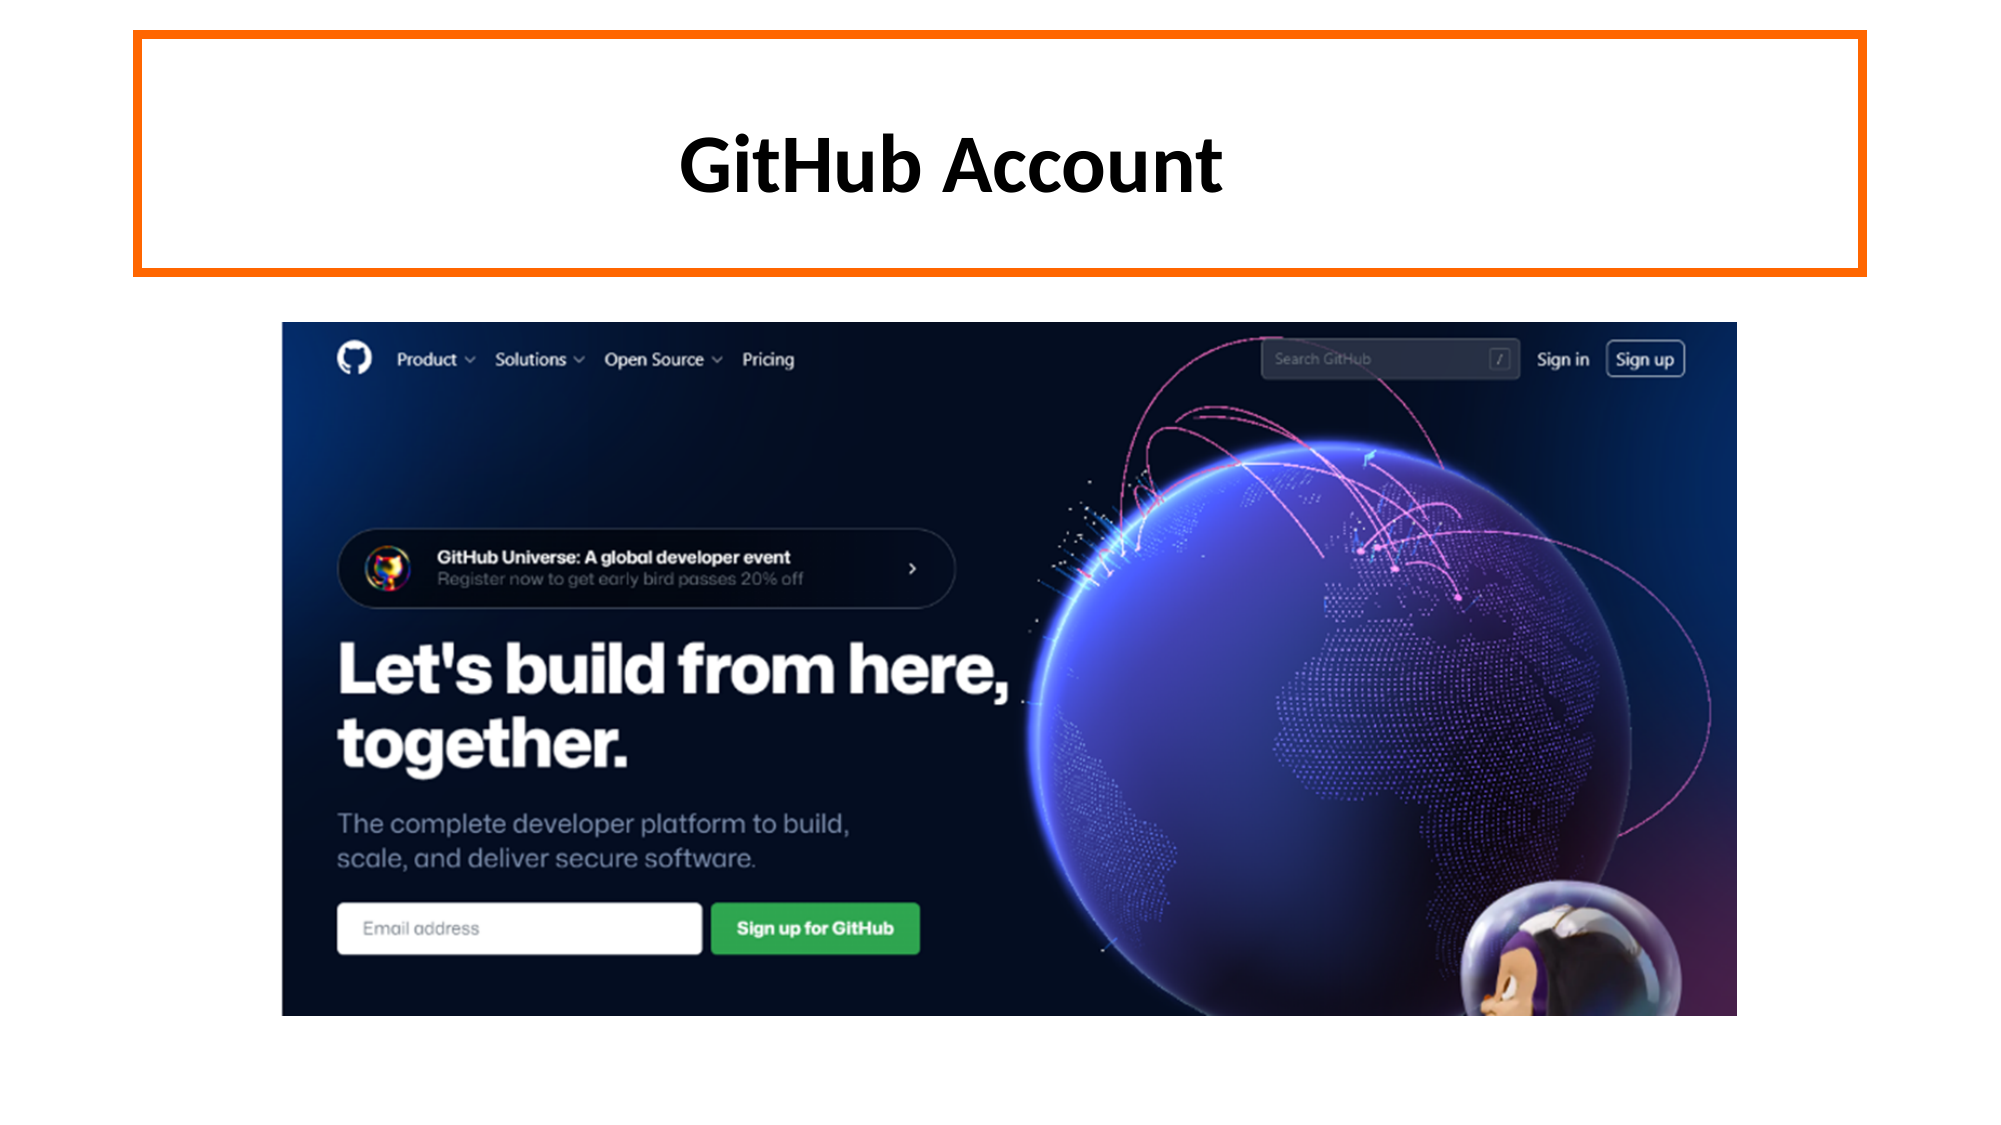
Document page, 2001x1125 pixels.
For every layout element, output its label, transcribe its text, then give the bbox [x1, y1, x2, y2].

text_box GitHub Account [279, 101, 1625, 217]
text_box [136, 34, 1863, 273]
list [279, 322, 1737, 1016]
